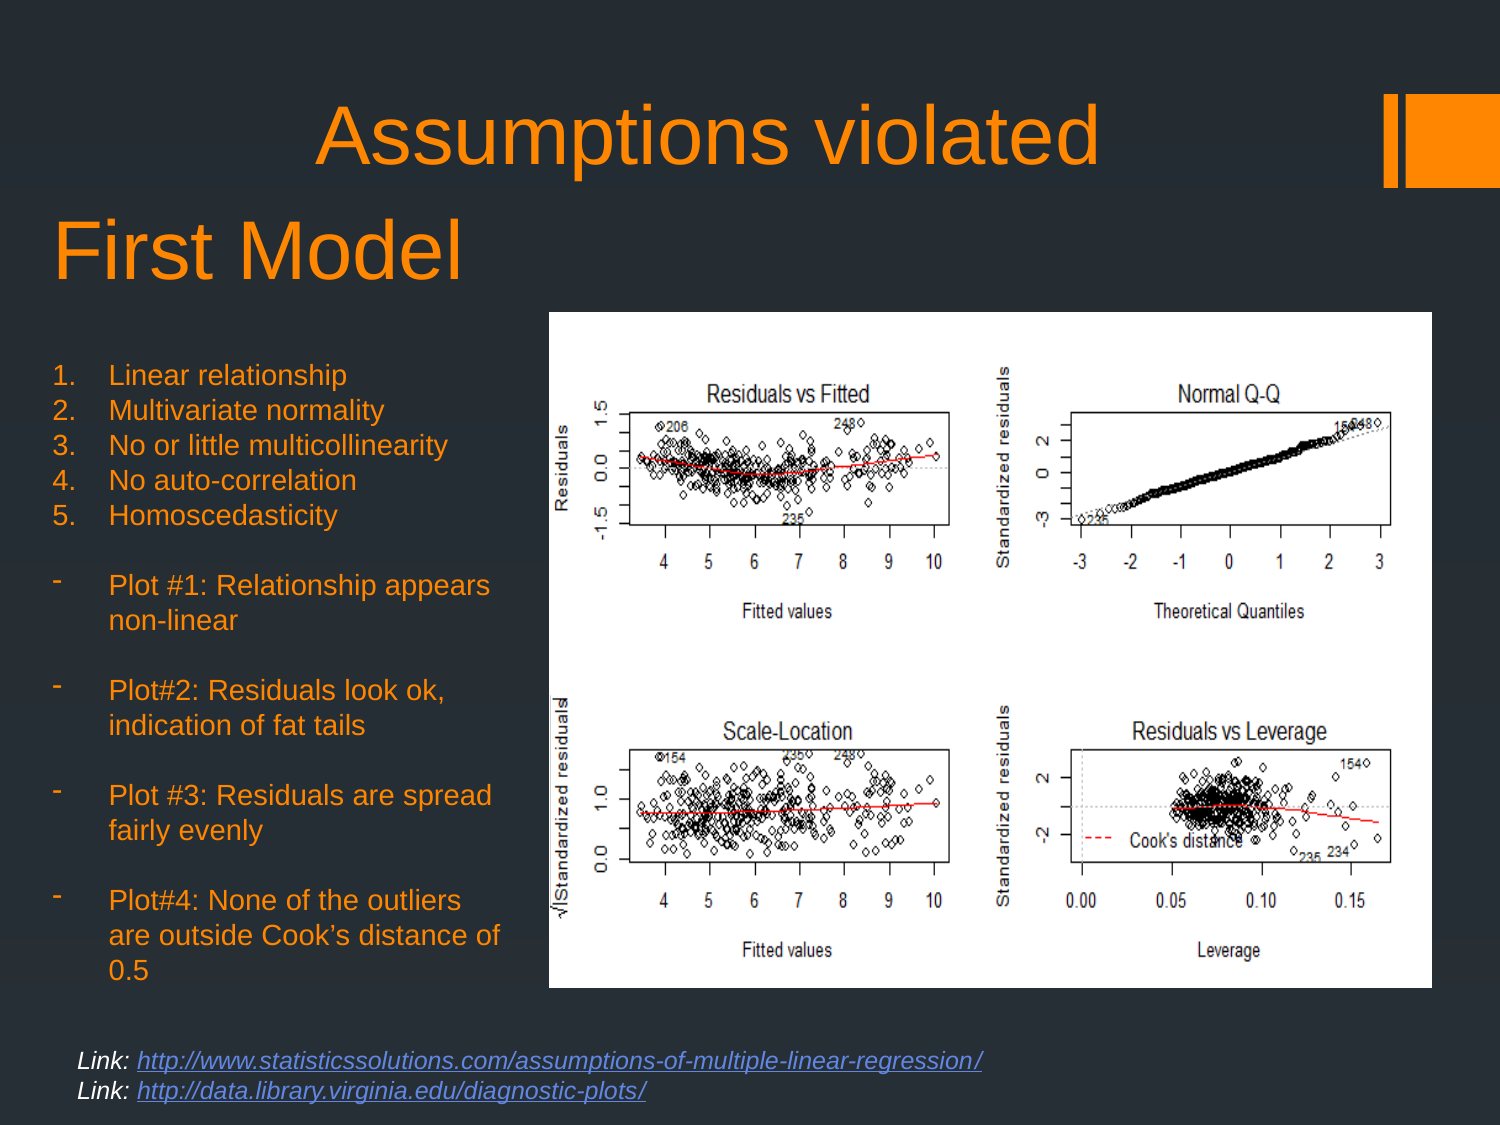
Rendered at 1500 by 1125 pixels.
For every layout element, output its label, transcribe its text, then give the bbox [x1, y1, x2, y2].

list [549, 311, 1432, 988]
text_box Link: http://www.statisticssolutions.com/assumptions-of-multiple-linear-regression/ Link: http://data.library.virginia.edu/diagnostic-plots/ [62, 1037, 1432, 1125]
text_box First Model Linear relationship Multivariate normality No or little multicollinearity No auto-correlation Homoscedasticity Plot #1: Relationship appears non-linear Plot#2: Residuals look ok, indication of fat tails Plot #3: Residuals are spread fairly evenly Plot#4: None of the outliers are outside Cook’s distance of 0.5 [37, 189, 525, 988]
title Assumptions violated [300, 62, 1500, 190]
